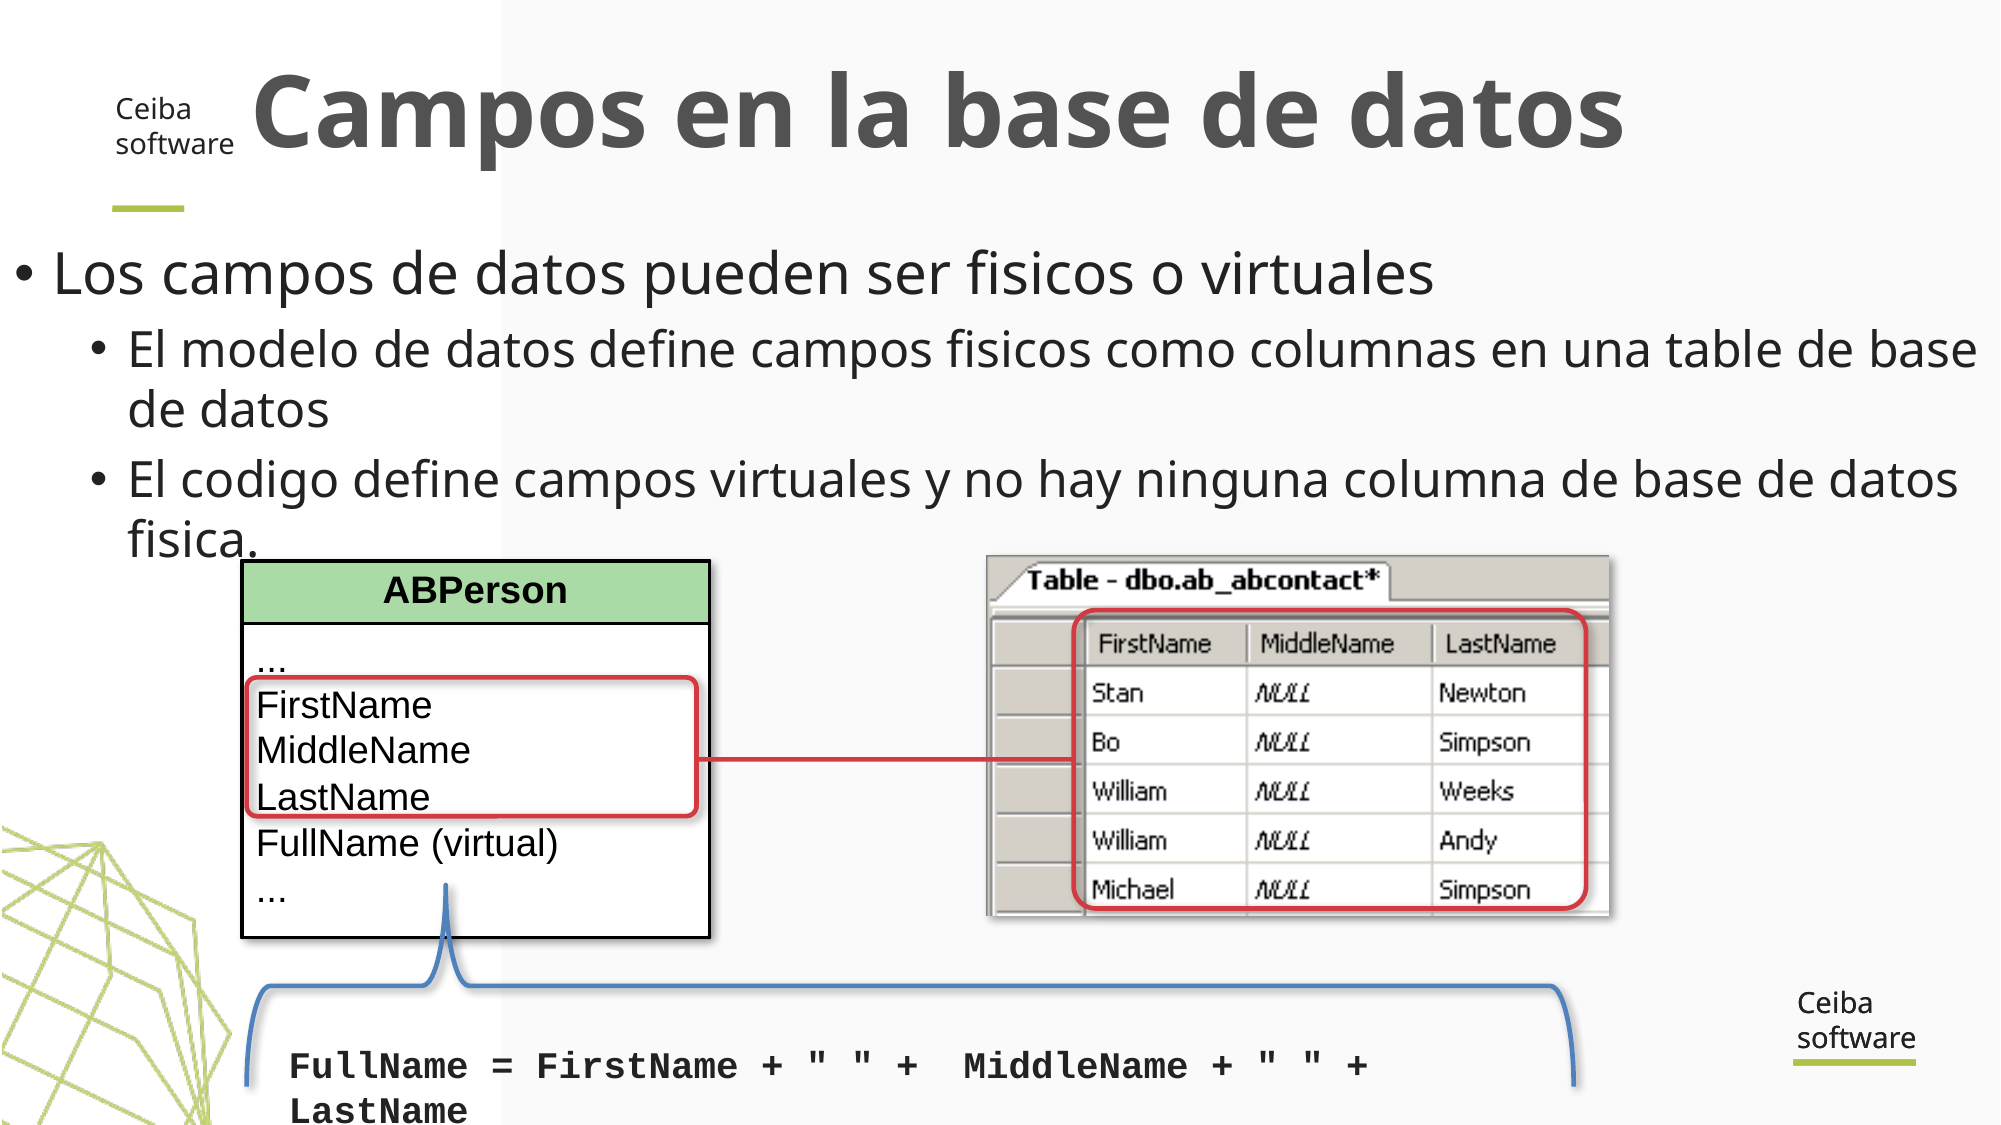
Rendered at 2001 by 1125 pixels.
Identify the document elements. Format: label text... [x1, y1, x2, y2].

text_box [246, 952, 1574, 1087]
picture [2, 554, 716, 1125]
picture [985, 554, 1610, 917]
text_box FullName = FirstName + " " + MiddleName + " " + LastName [288, 1096, 1570, 1125]
text_box Campos en la base de datos [236, 68, 2000, 195]
text_box Los campos de datos pueden ser fisicos o virtuales El modelo de datos define campos fisicos como columnas en una table de base de datos El codigo define campos virtuales y no hay ninguna columna de base de datos fisica. [0, 236, 2000, 687]
picture [2, 6, 371, 236]
